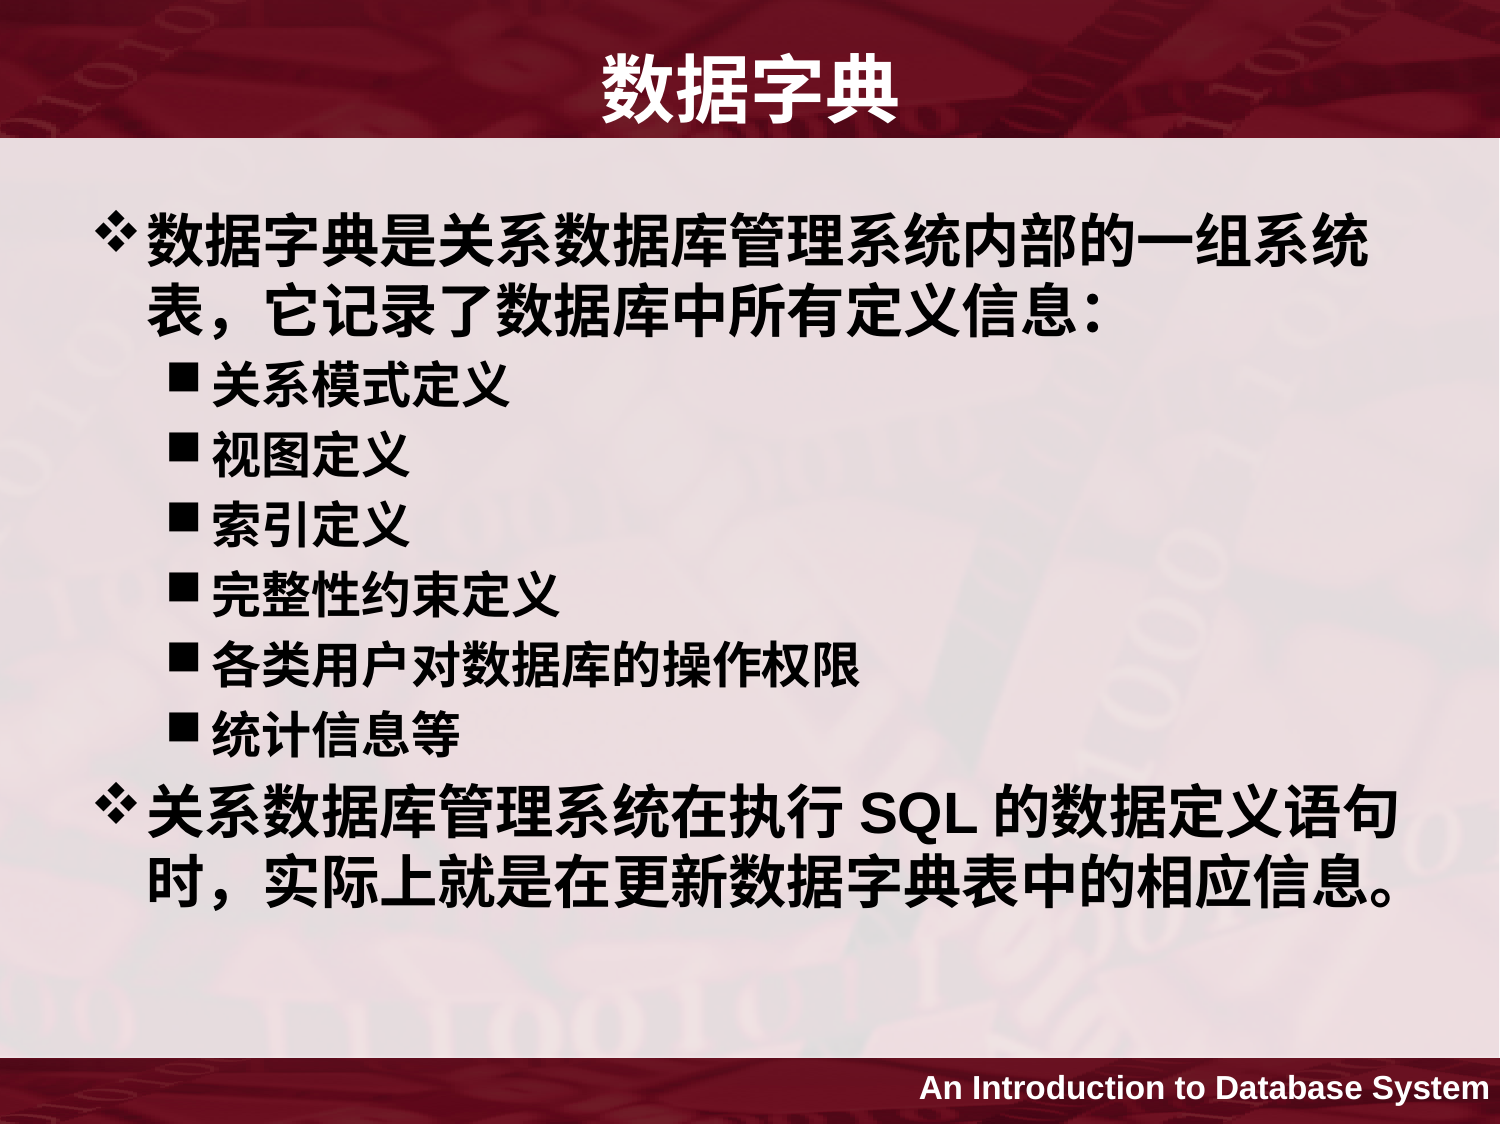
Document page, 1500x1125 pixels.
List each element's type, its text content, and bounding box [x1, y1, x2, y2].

list 数据字典是关系数据库管理系统内部的一组系统表，它记录了数据库中所有定义信息： 关系模式定义 视图定义 索引定义 完整性约束定义 各类用户对数据库的操作权限 统计信息等 关系数据库管理系统在执行SQL的数据定义语句时，实际上就是在更新数据字典表中的相应信息。 [74, 196, 1426, 993]
picture [0, 0, 1500, 1124]
title 数据字典 [74, 0, 1426, 181]
